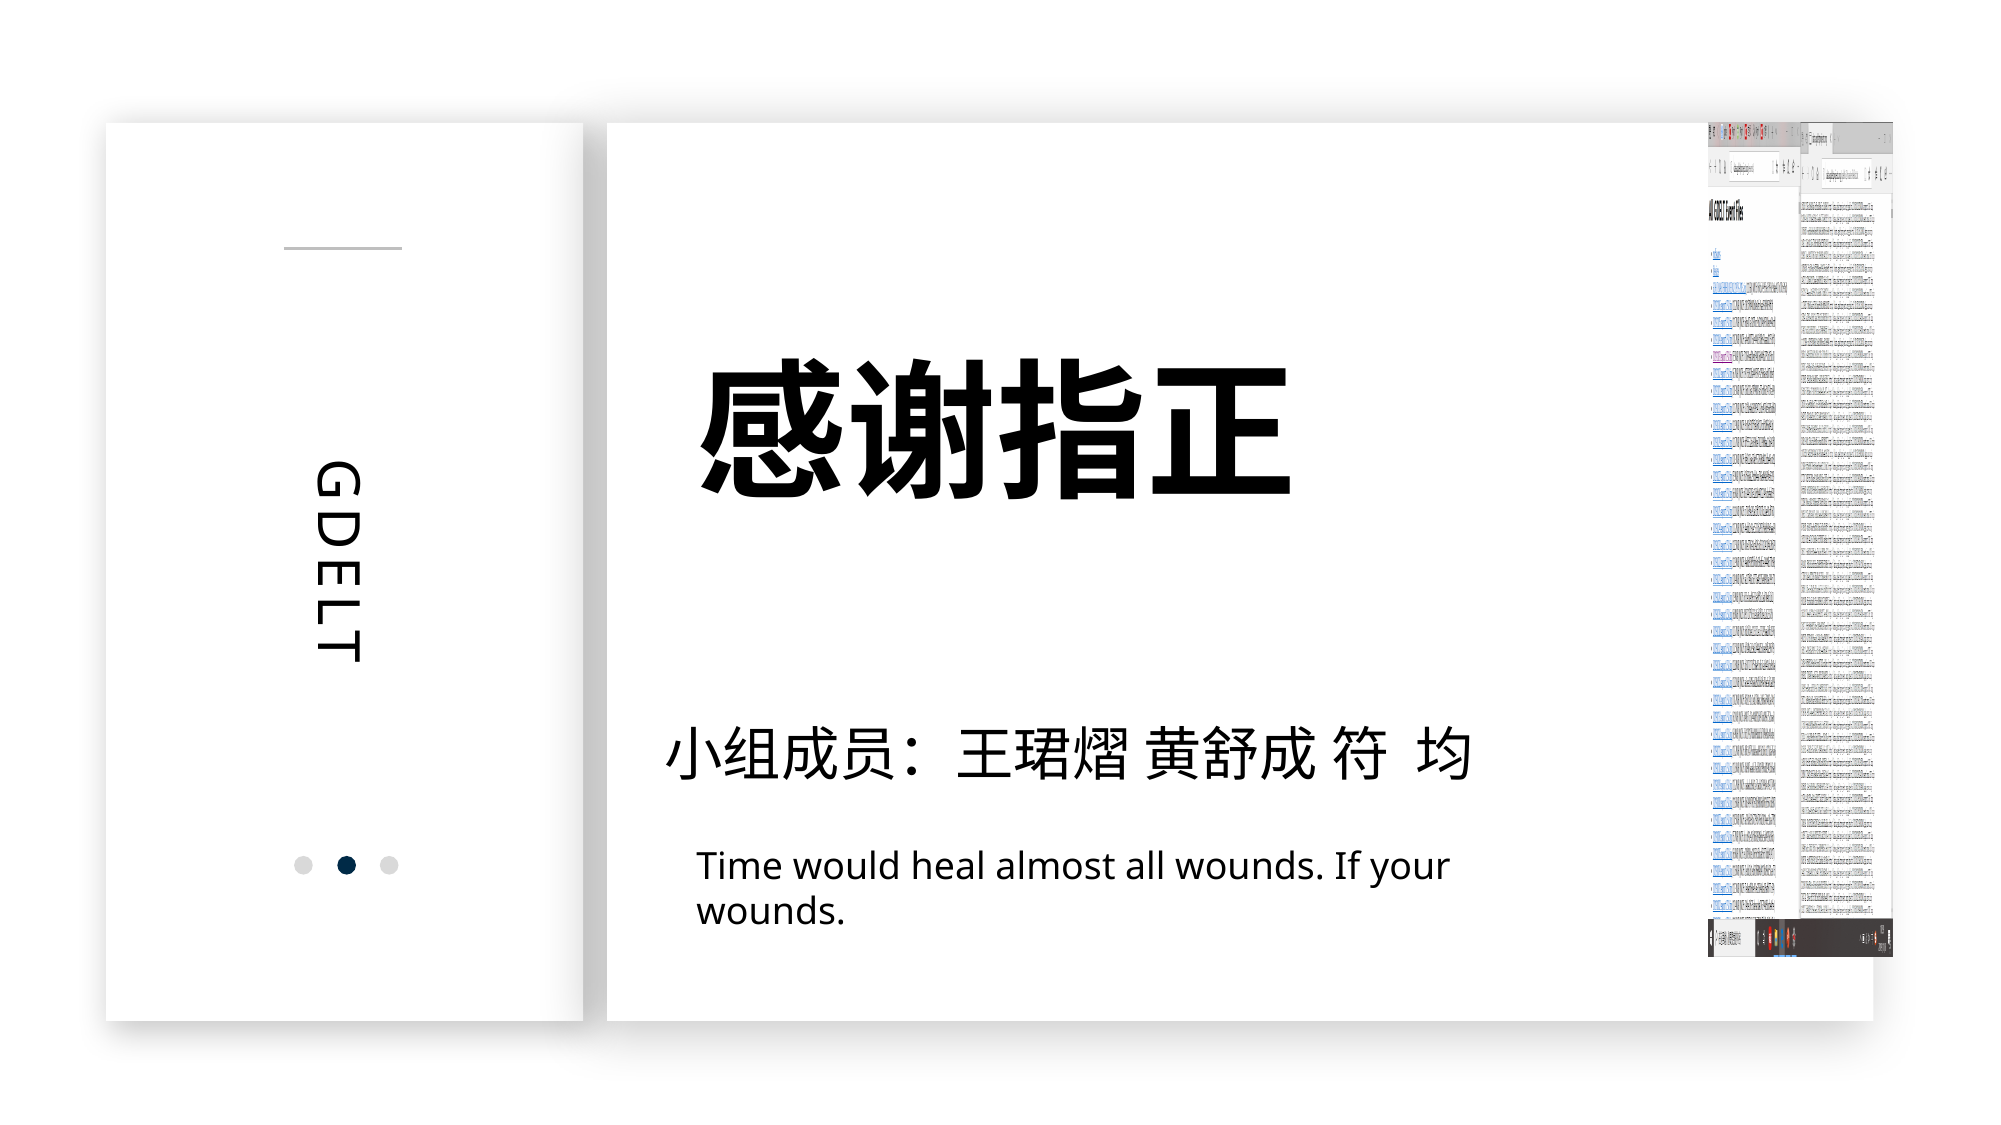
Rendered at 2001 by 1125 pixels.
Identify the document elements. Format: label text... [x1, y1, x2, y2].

picture [1708, 122, 1893, 957]
text_box 小组成员：王珺熠 黄舒成 符 均 [649, 709, 1526, 795]
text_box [294, 855, 399, 875]
text_box [606, 122, 1874, 1022]
text_box Time would heal almost all wounds. If your wounds. [681, 835, 1494, 940]
text_box [105, 122, 574, 1022]
text_box 感谢指正 [681, 384, 1319, 492]
text_box GDELT [299, 444, 385, 700]
